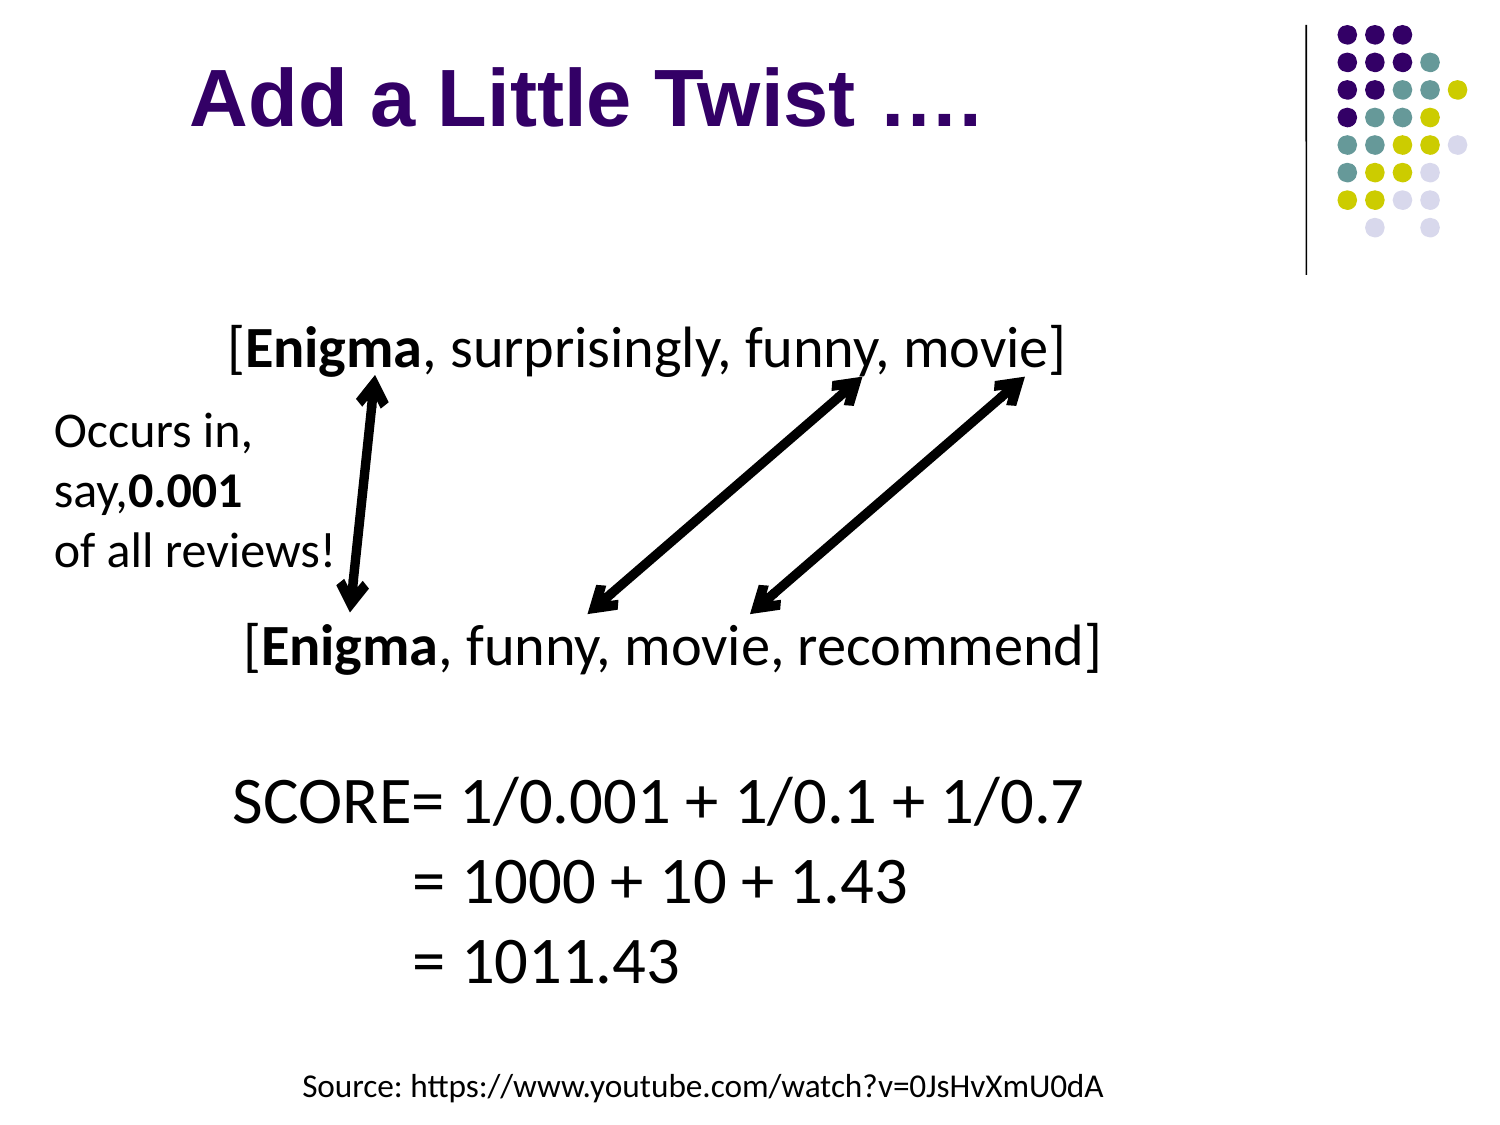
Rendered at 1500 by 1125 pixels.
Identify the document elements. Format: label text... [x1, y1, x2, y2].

text_box [Enigma, surprisingly, funny, movie] [212, 301, 1175, 387]
text_box SCORE= 1/0.001 + 1/0.1 + 1/0.7 = 1000 + 10 + 1.43 = 1011.43 [218, 749, 1101, 1005]
text_box Occurs in, say,0.001 of all reviews! [39, 390, 352, 586]
text_box Source: https://www.youtube.com/watch?v=0JsHvXmU0dA [287, 1056, 1163, 1112]
text_box Add a Little Twist …. [174, 37, 1413, 250]
text_box [Enigma, funny, movie, recommend] [228, 600, 1118, 685]
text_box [587, 376, 747, 615]
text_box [243, 480, 482, 507]
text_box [749, 376, 1026, 615]
